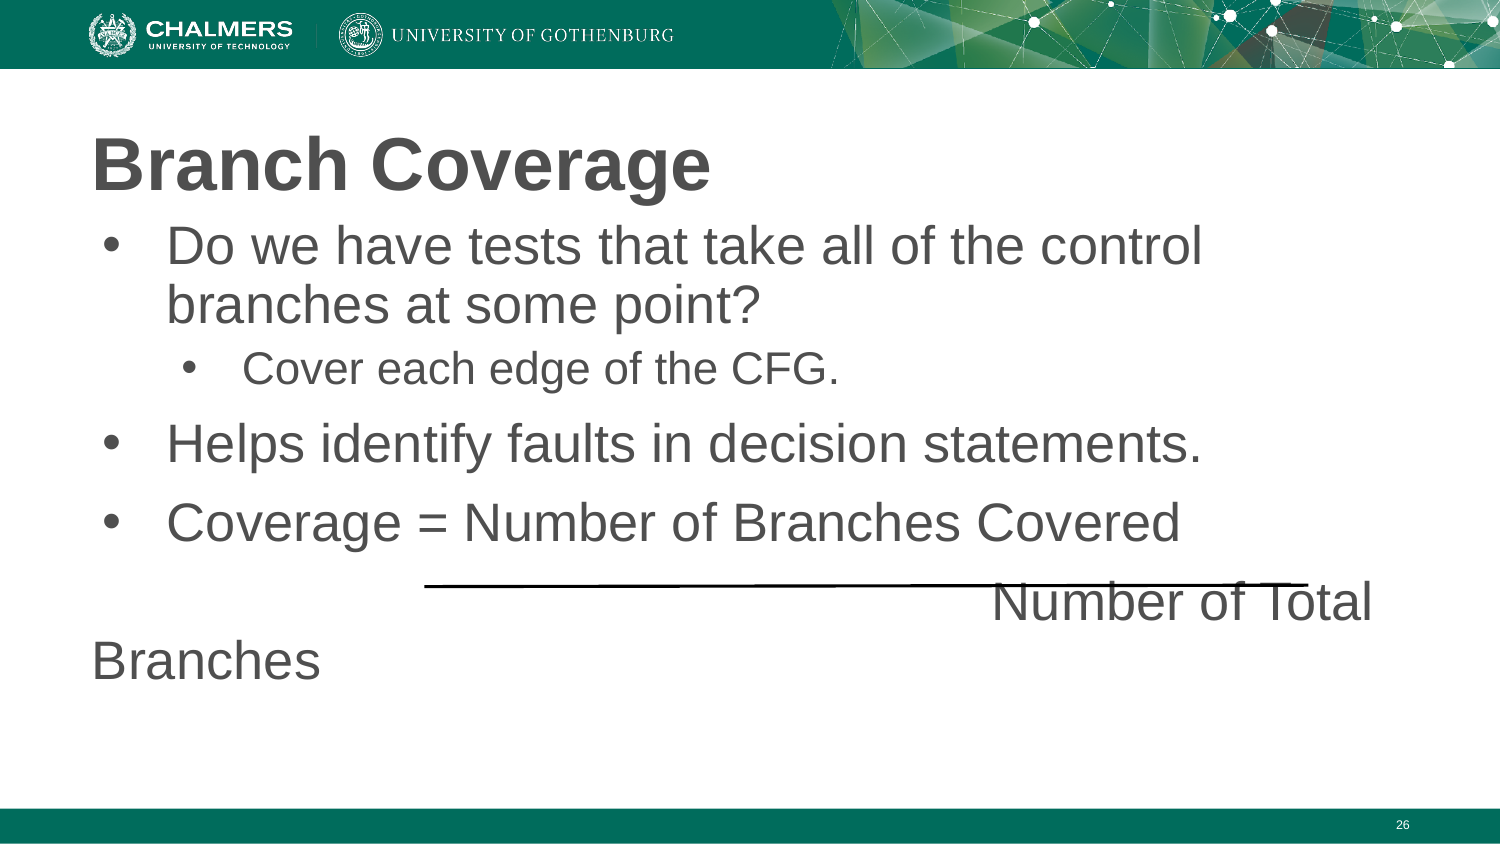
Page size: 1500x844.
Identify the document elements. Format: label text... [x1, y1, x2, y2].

picture [759, 0, 1500, 68]
slide_number ‹#› [1074, 809, 1425, 844]
title Branch Coverage [76, 100, 1425, 210]
list Do we have tests that take all of the control branches at some point? Cover each edge of the CFG. Helps identify faults in decision statements. Coverage = Number of Branches Covered Number of Total Branches [76, 210, 1425, 782]
picture [64, 0, 696, 85]
